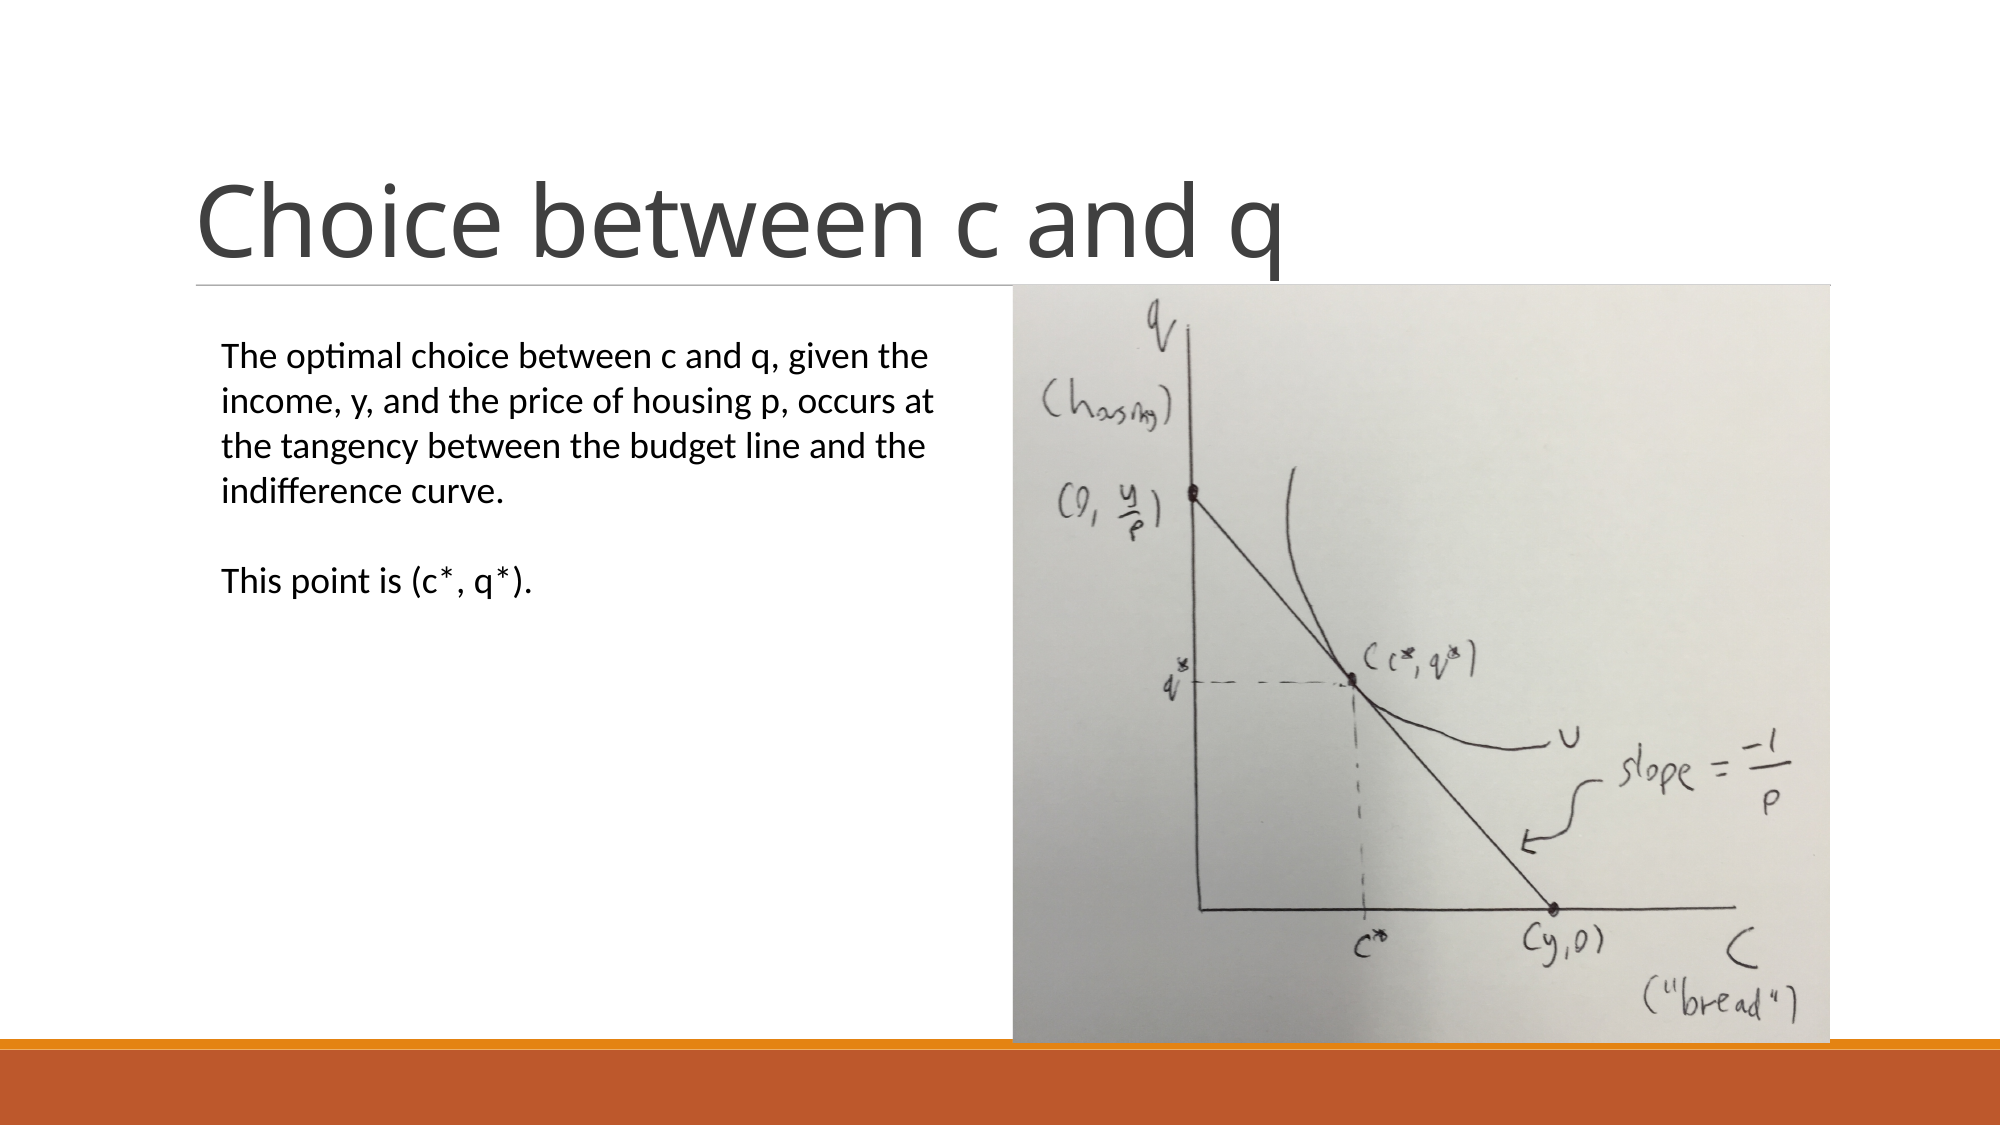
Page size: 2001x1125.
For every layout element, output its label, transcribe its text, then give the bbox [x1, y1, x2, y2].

text_box The optimal choice between c and q, given the income, y, and the price of housing p, occurs at the tangency between the budget line and the indifference curve. This point is (c*, q*). [206, 323, 982, 609]
title Choice between c and q [180, 47, 1830, 285]
picture [1013, 255, 1830, 1073]
